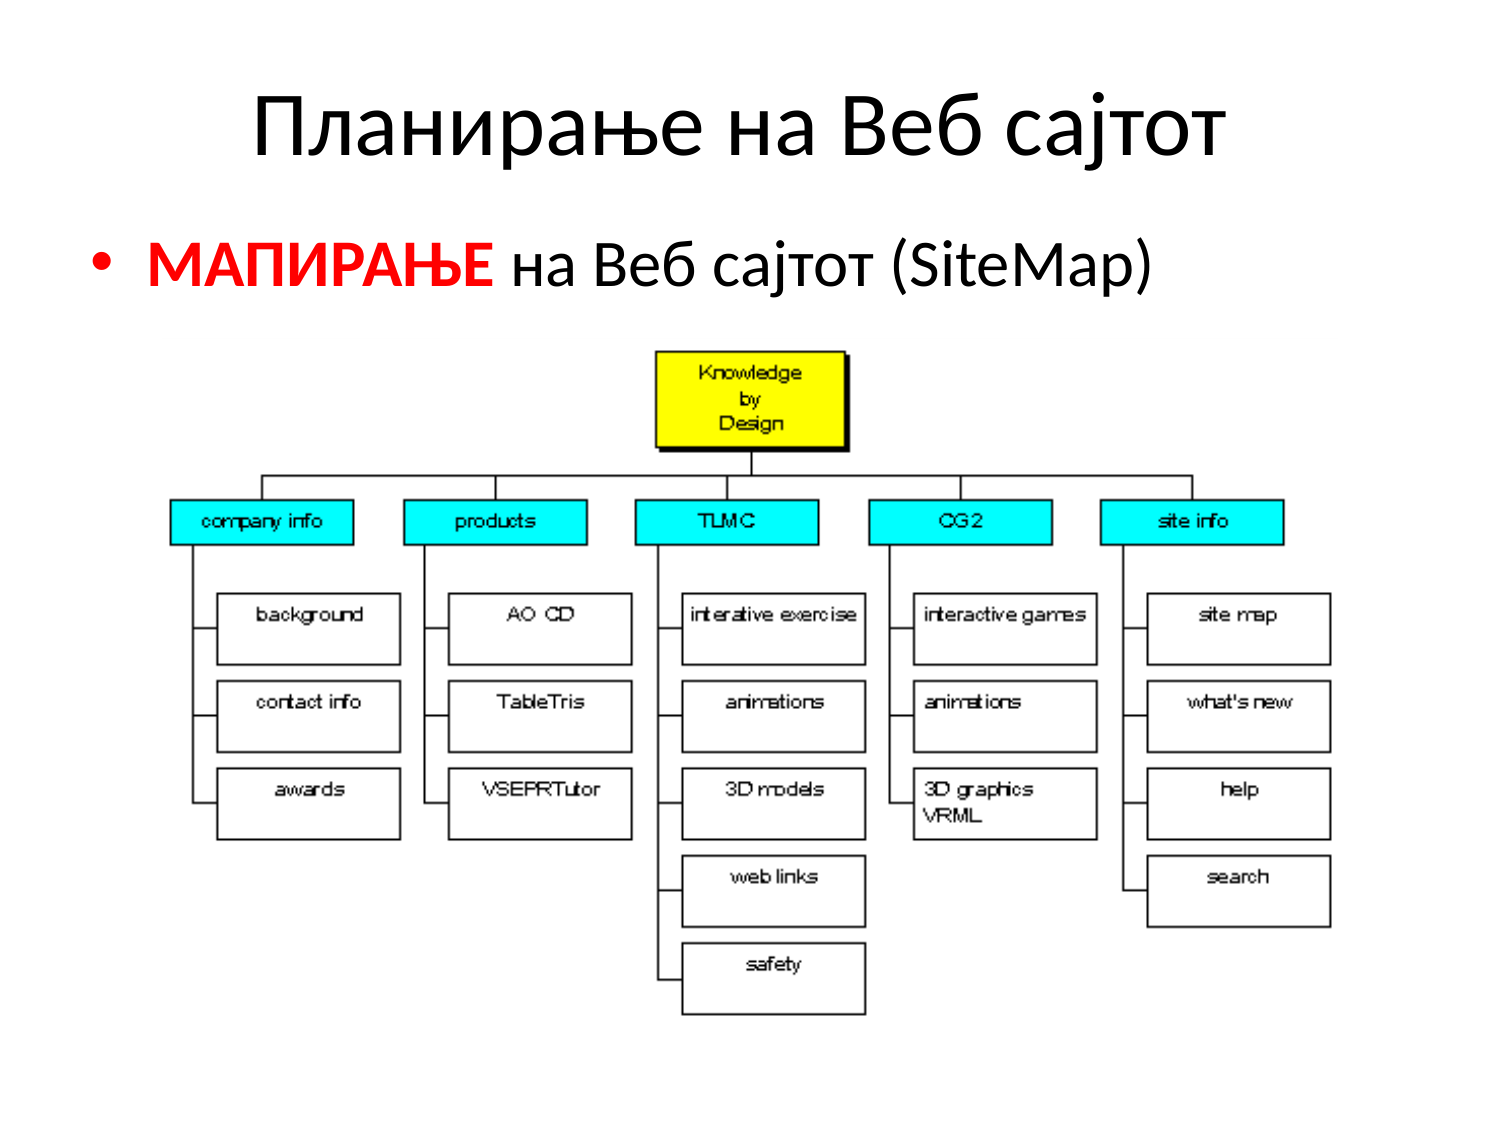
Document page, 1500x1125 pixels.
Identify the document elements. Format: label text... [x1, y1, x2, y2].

picture [162, 337, 1338, 1026]
list МАПИРАЊЕ на Веб сајтот (SiteMap) [75, 212, 1425, 1005]
title Планирање на Веб сајтот [75, 24, 1425, 212]
